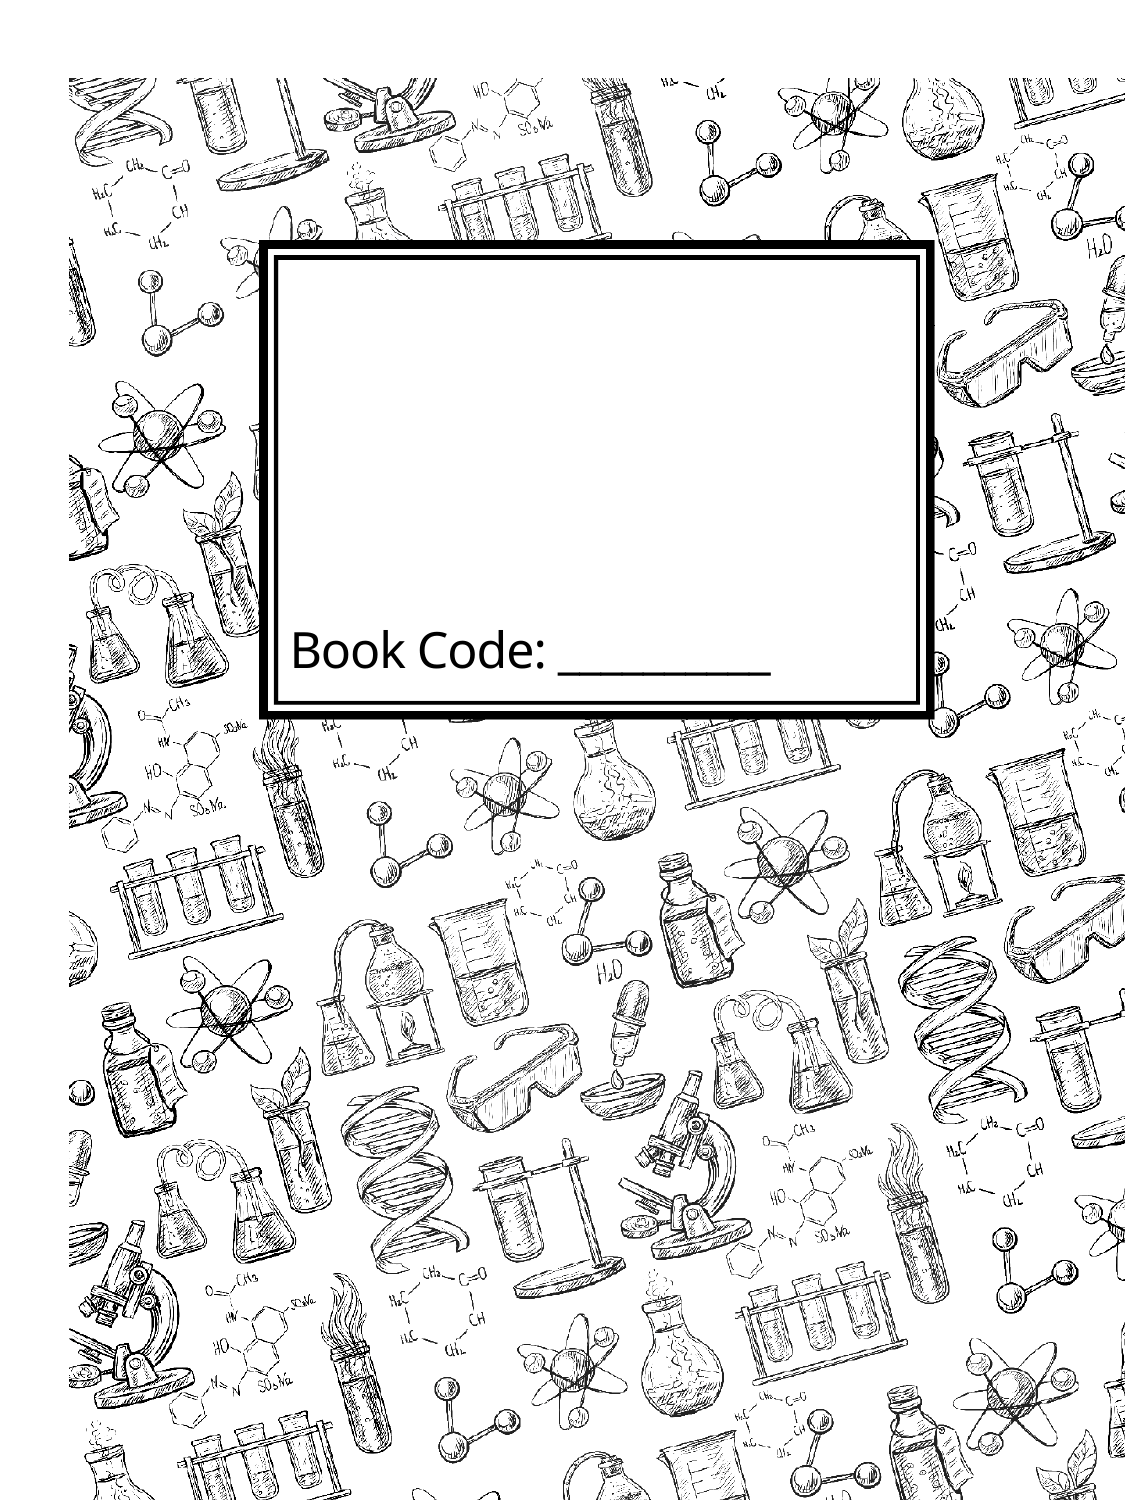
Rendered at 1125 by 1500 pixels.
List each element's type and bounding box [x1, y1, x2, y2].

picture [69, 78, 1125, 1500]
